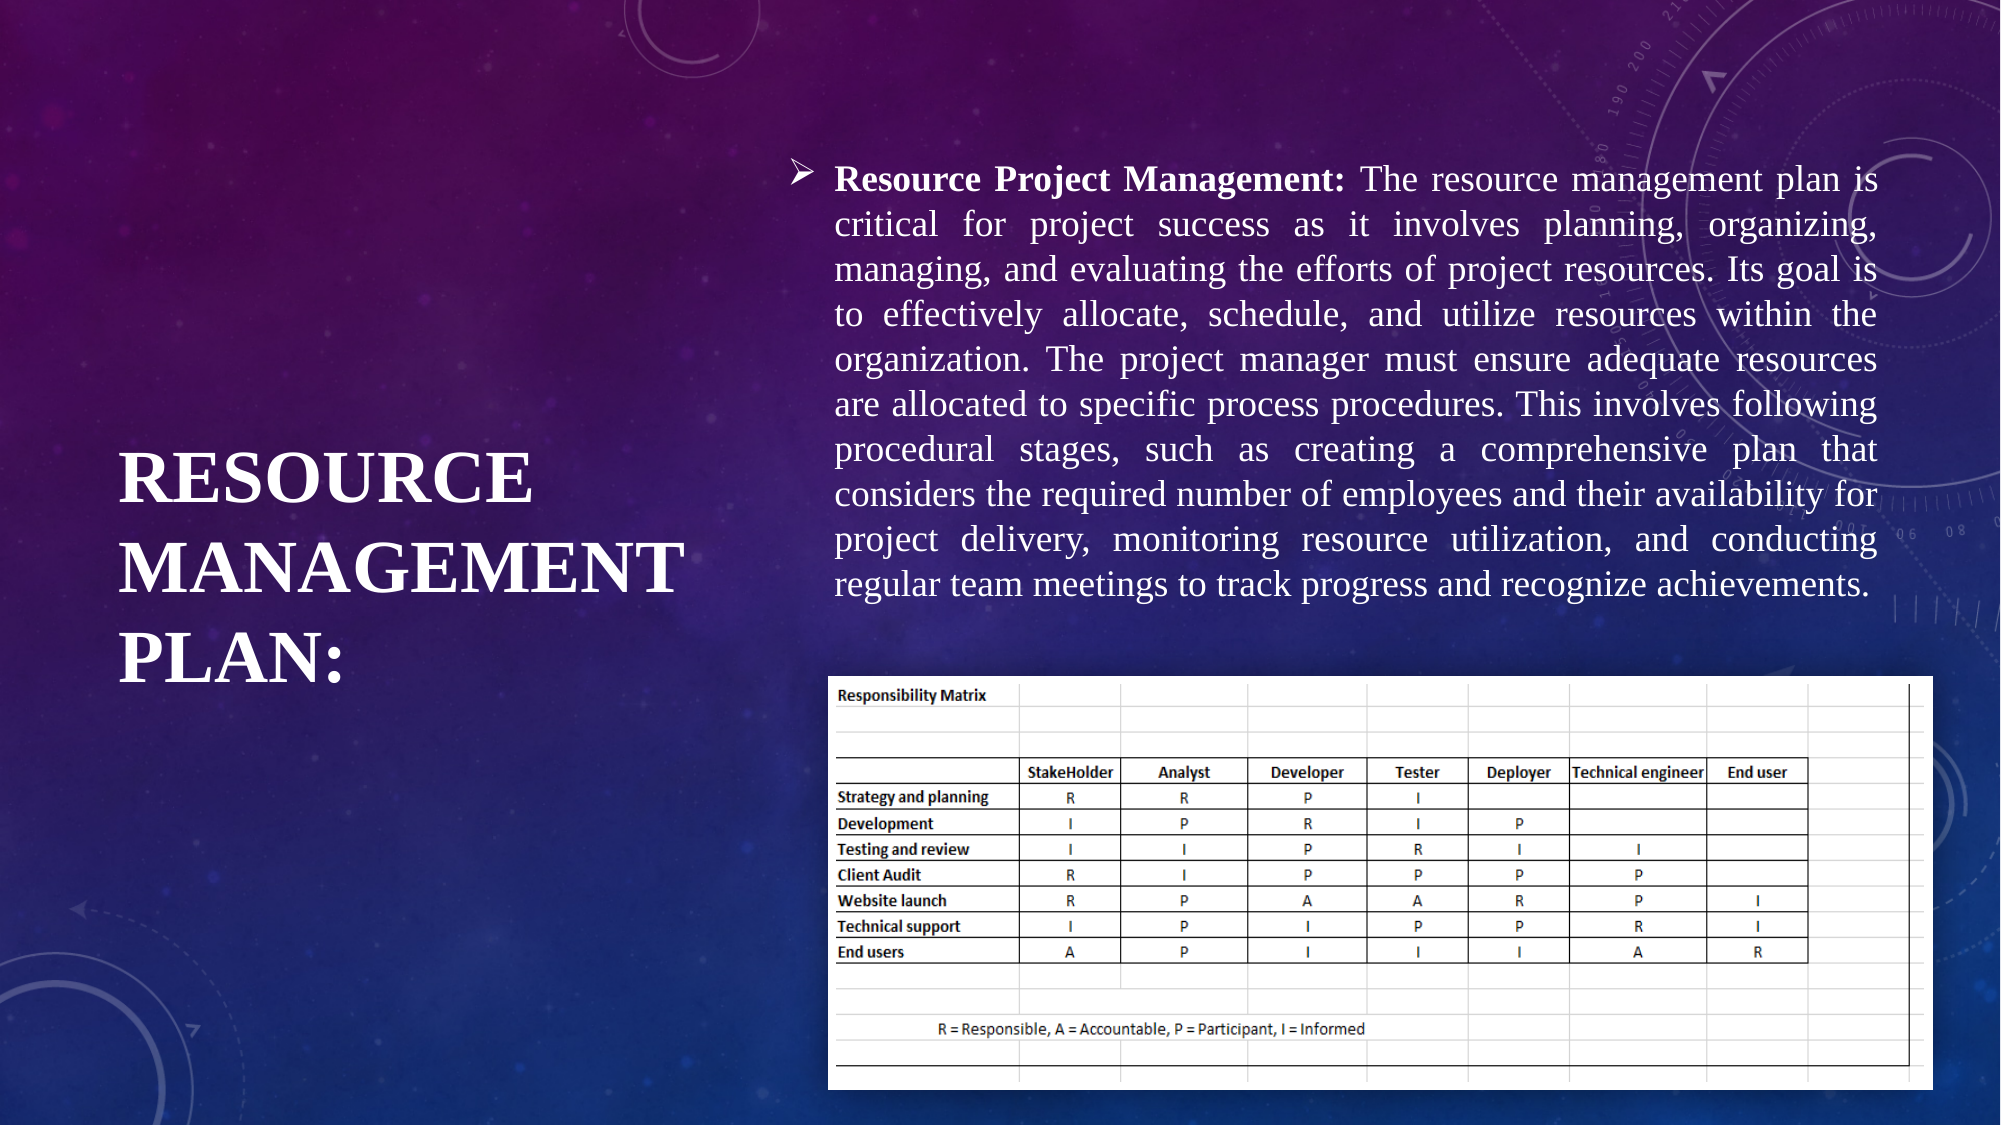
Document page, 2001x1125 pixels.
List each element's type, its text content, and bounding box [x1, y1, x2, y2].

list Resource Project Management: The resource management plan is critical for project success as it involves planning, organizing, managing, and evaluating the efforts of project resources. Its goal is to effectively allocate, schedule, and utilize resources within the organization. The project manager must ensure adequate resources are allocated to specific process procedures. This involves following procedural stages, such as creating a comprehensive plan that considers the required number of employees and their availability for project delivery, monitoring resource utilization, and conducting regular team meetings to track progress and recognize achievements. [772, 105, 1895, 718]
picture [0, 0, 2001, 1125]
title Resource Management Plan: [103, 105, 719, 1020]
